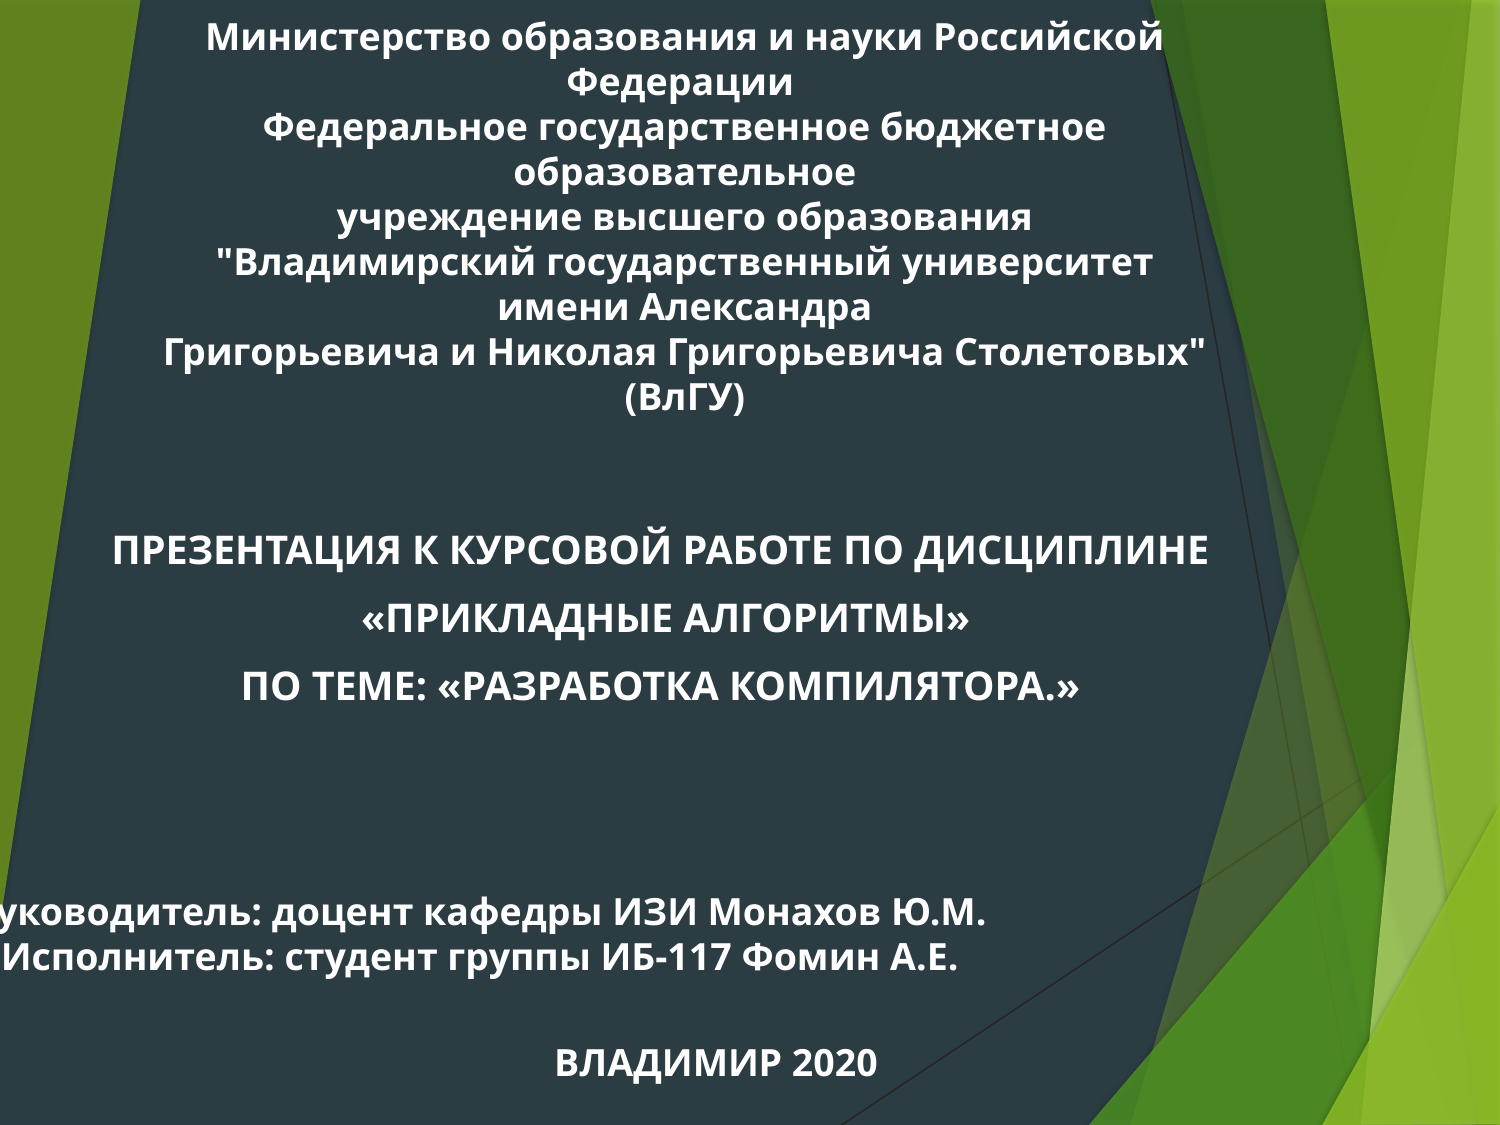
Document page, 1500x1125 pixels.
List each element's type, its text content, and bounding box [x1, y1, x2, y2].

text_box Руководитель: доцент кафедры ИЗИ Монахов Ю.М. Исполнитель: студент группы ИБ-117 Фомин А.Е. [0, 880, 1415, 1030]
subtitle ПРЕЗЕНТАЦИЯ К КУРСОВОЙ РАБОТЕ ПО ДИСЦИПЛИНЕ «ПРИКЛАДНЫЕ АЛГОРИТМЫ» ПО ТЕМЕ: «РАЗРАБОТКА КОМПИЛЯТОРА.» [0, 517, 1322, 805]
title Министерство образования и науки Российской Федерации Федеральное государственное бюджетное образовательное учреждение высшего образования "Владимирский государственный университет имени Александра Григорьевича и Николая Григорьевича Столетовых" (ВлГУ) [135, 25, 1235, 471]
text_box ВЛАДИМИР 2020 [376, 1031, 1057, 1092]
